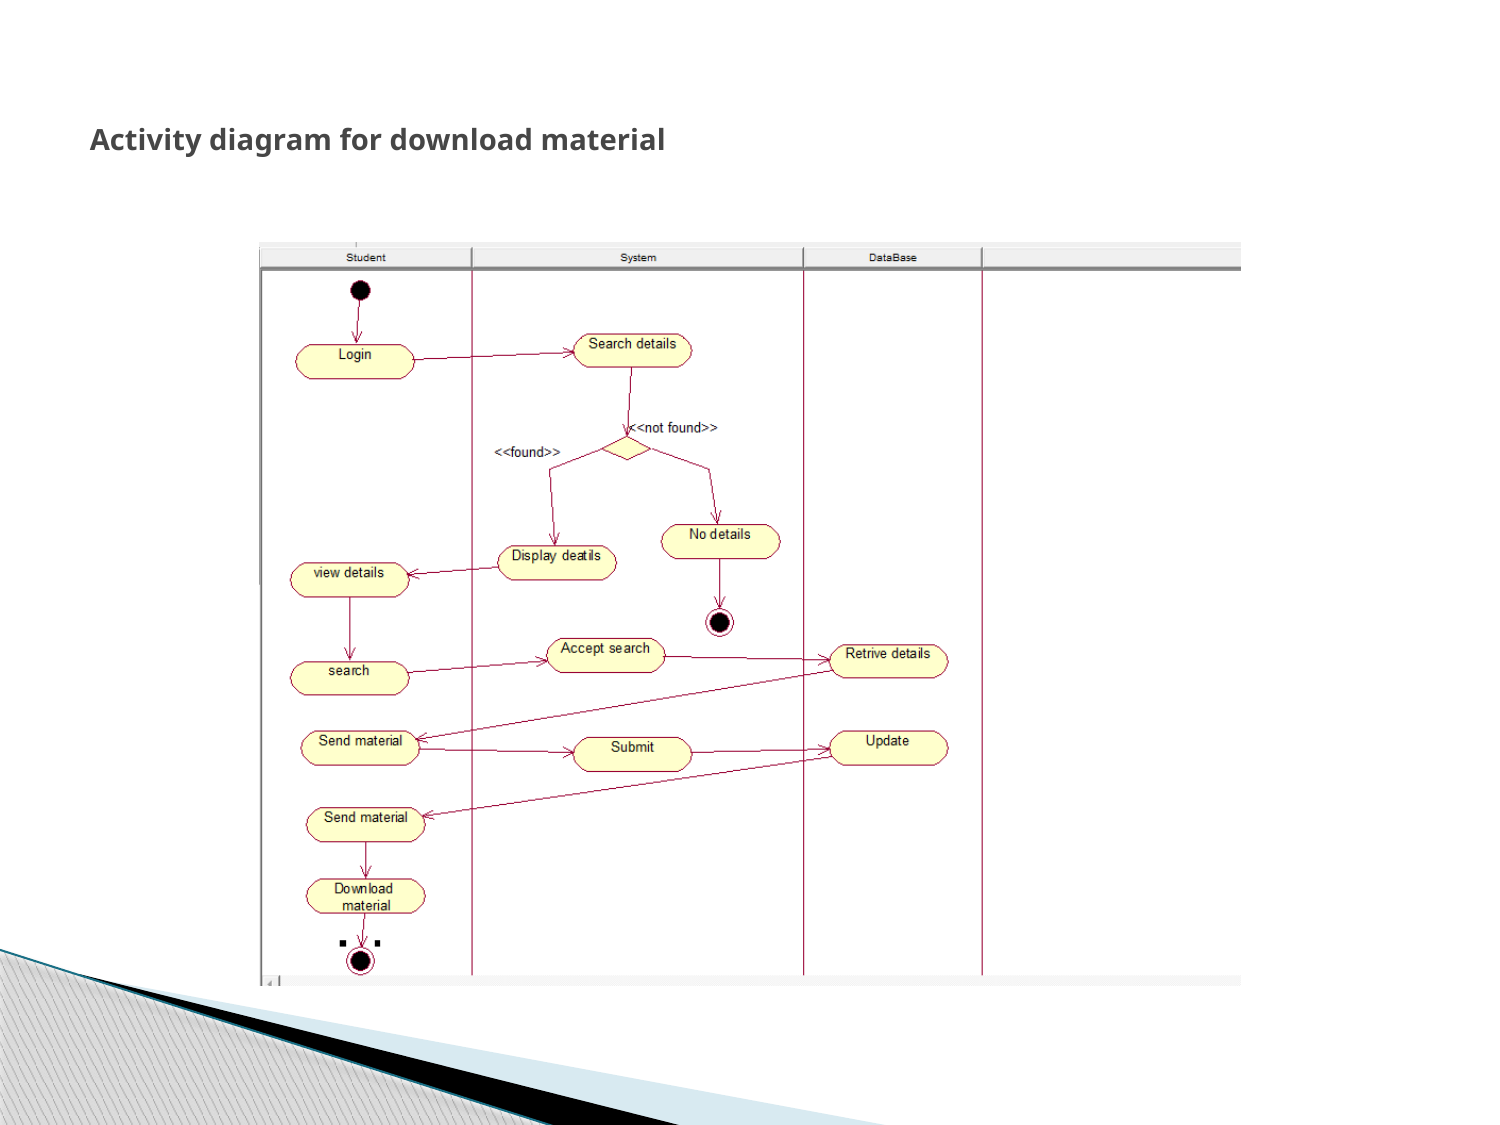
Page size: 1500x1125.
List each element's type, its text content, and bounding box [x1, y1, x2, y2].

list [259, 242, 1241, 986]
title Activity diagram for download material [75, 45, 1425, 233]
